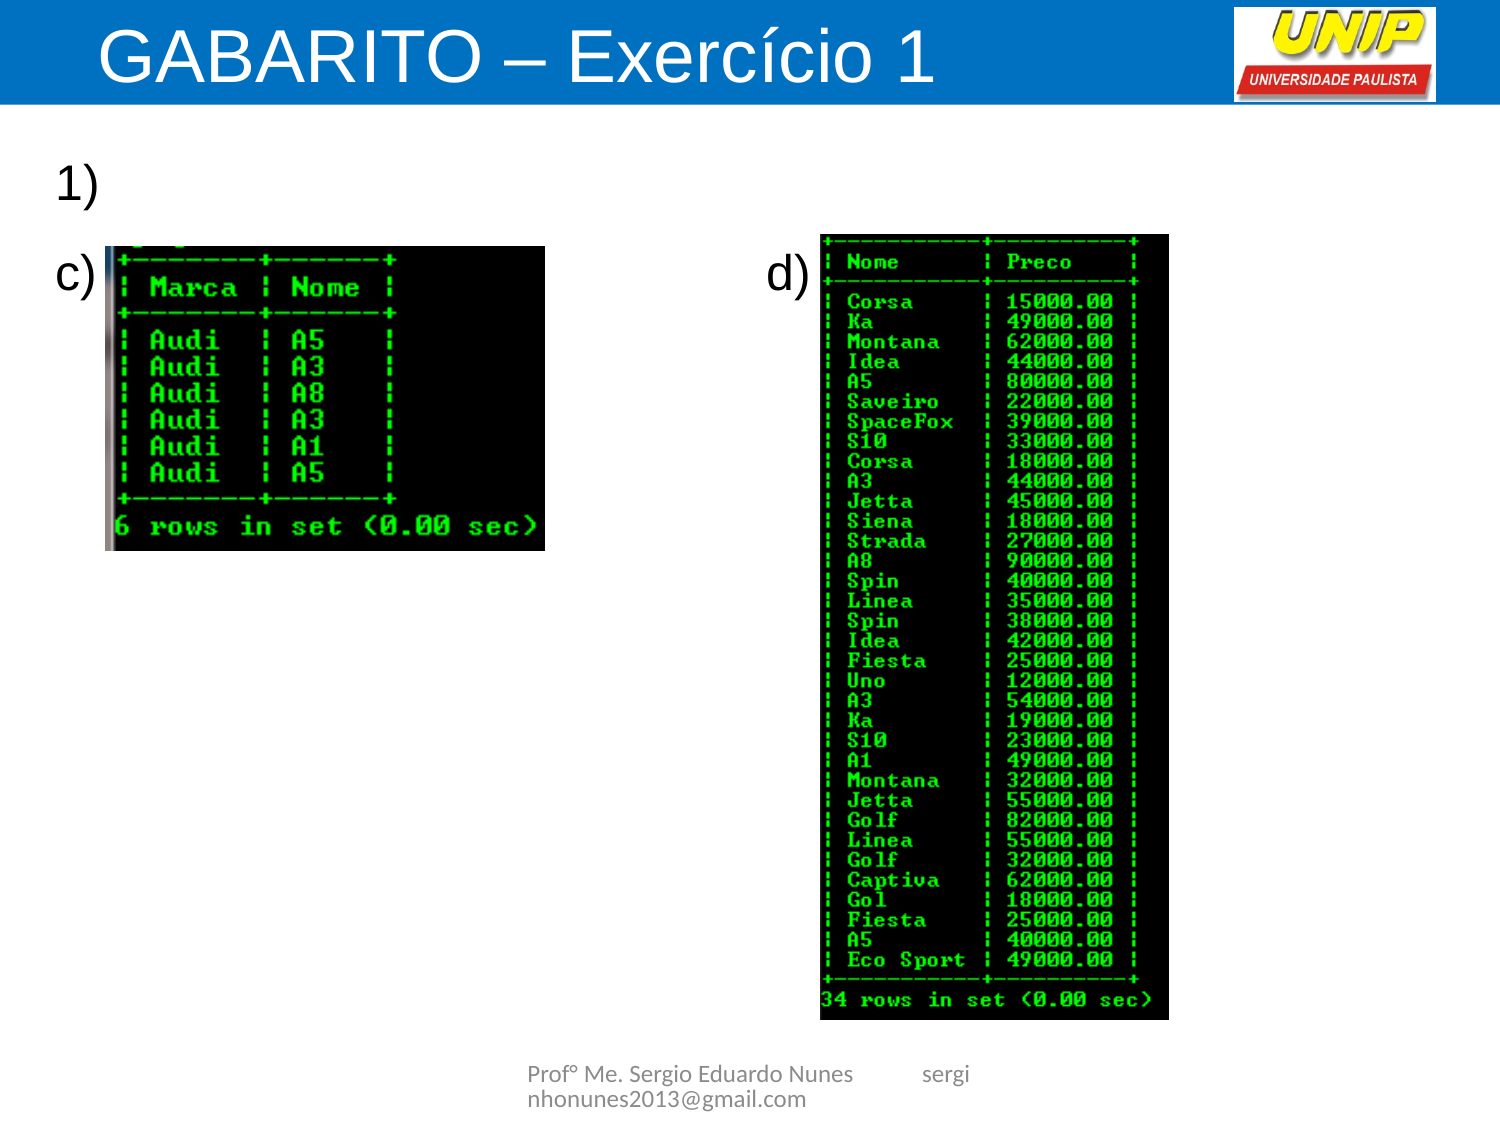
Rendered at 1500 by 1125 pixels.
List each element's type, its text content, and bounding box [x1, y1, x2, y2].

picture [820, 234, 1170, 1020]
picture [1233, 6, 1436, 102]
footer Prof° Me. Sergio Eduardo Nunes serginhonunes2013@gmail.com [512, 1042, 988, 1103]
text_box GABARITO – Exercício 1 [0, 0, 1500, 105]
picture [105, 245, 545, 551]
text_box 1) c) d) [41, 113, 1447, 309]
